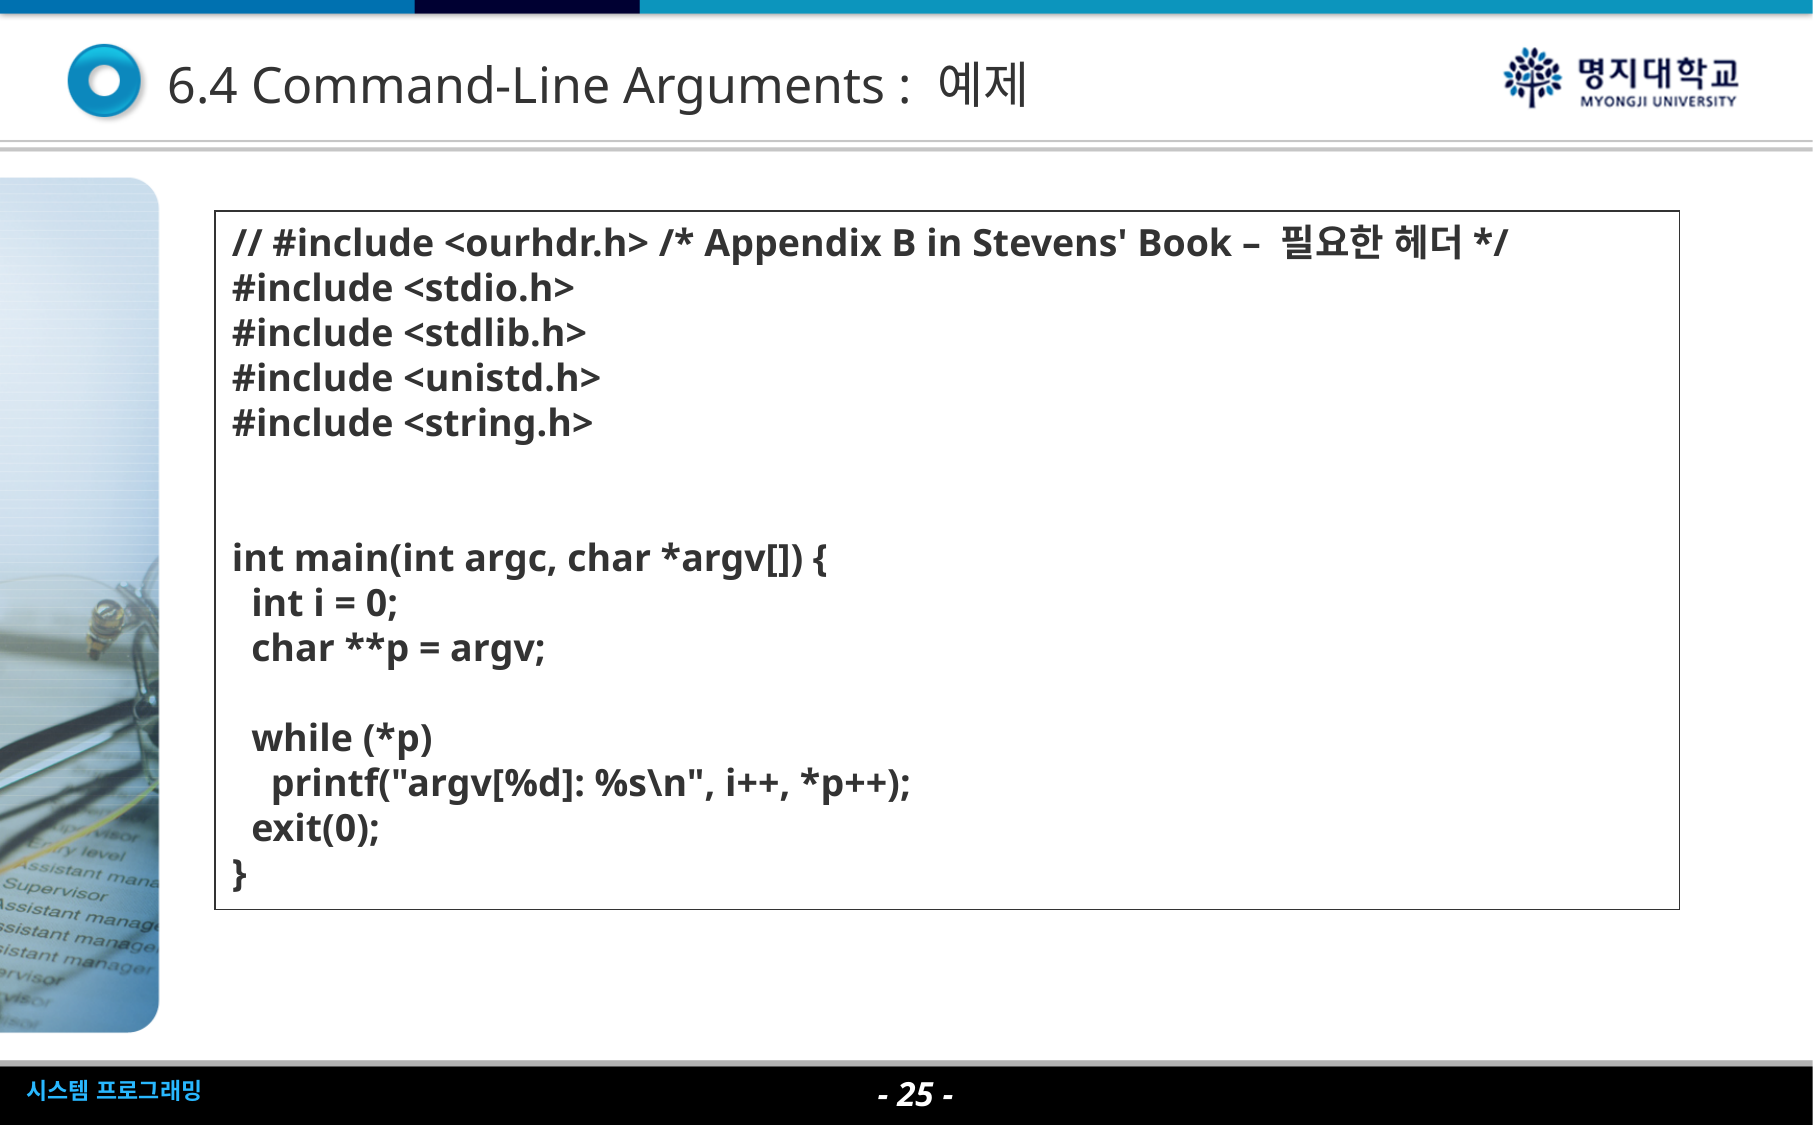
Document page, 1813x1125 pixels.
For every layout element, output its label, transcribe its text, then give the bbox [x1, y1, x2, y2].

picture [0, 0, 1813, 1125]
text_box - 25 - [819, 1065, 1012, 1125]
title 6.4 Command-Line Arguments : 예제 [150, 37, 1798, 130]
list // #include <ourhdr.h> /* Appendix B in Stevens' Book – 필요한 헤더*/ #include <stdio.h> #include <stdlib.h> #include <unistd.h> #include <string.h> int main(int argc, char *argv[]) { int i = 0; char **p = argv; while (*p) printf("argv[%d]: %s\n", i++, *p++); exit(0); } [214, 210, 1680, 910]
